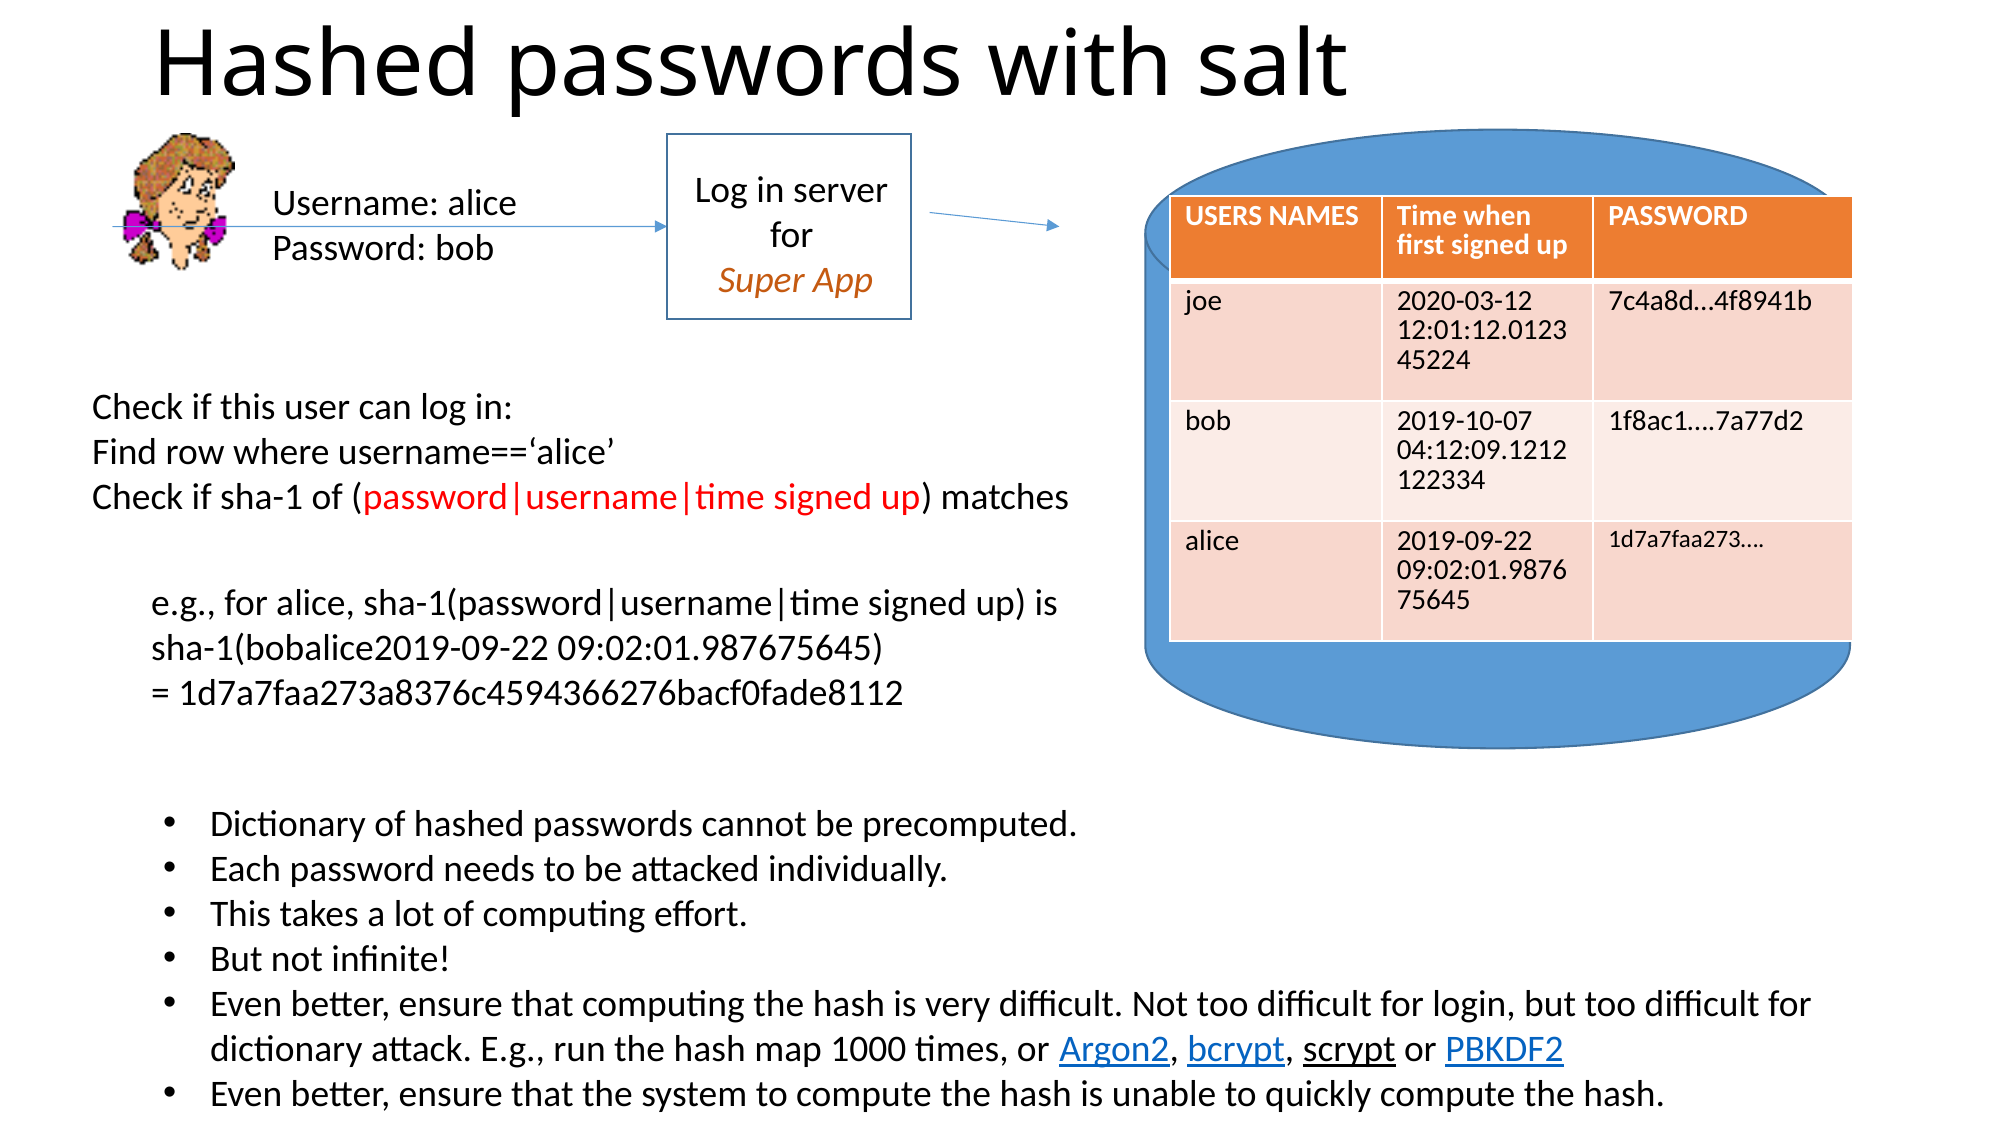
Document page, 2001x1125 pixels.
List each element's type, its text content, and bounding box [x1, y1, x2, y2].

text_box Dictionary of hashed passwords cannot be precomputed. Each password needs to be attacked individually. This takes a lot of computing effort. But not infinite! Even better, ensure that computing the hash is very difficult. Not too difficult for login, but too difficult for dictionary attack. E.g., run the hash map 1000 times, or Argon2, bcrypt, scrypt or PBKDF2 Even better, ensure that the system to compute the hash is unable to quickly compute the hash. [148, 791, 1875, 1122]
text_box Check if this user can log in: Find row where username==‘alice’ Check if sha-1 of (password|username|time signed up) matches [77, 374, 112, 525]
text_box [112, 129, 1850, 749]
title Hashed passwords with salt [137, 0, 1863, 131]
